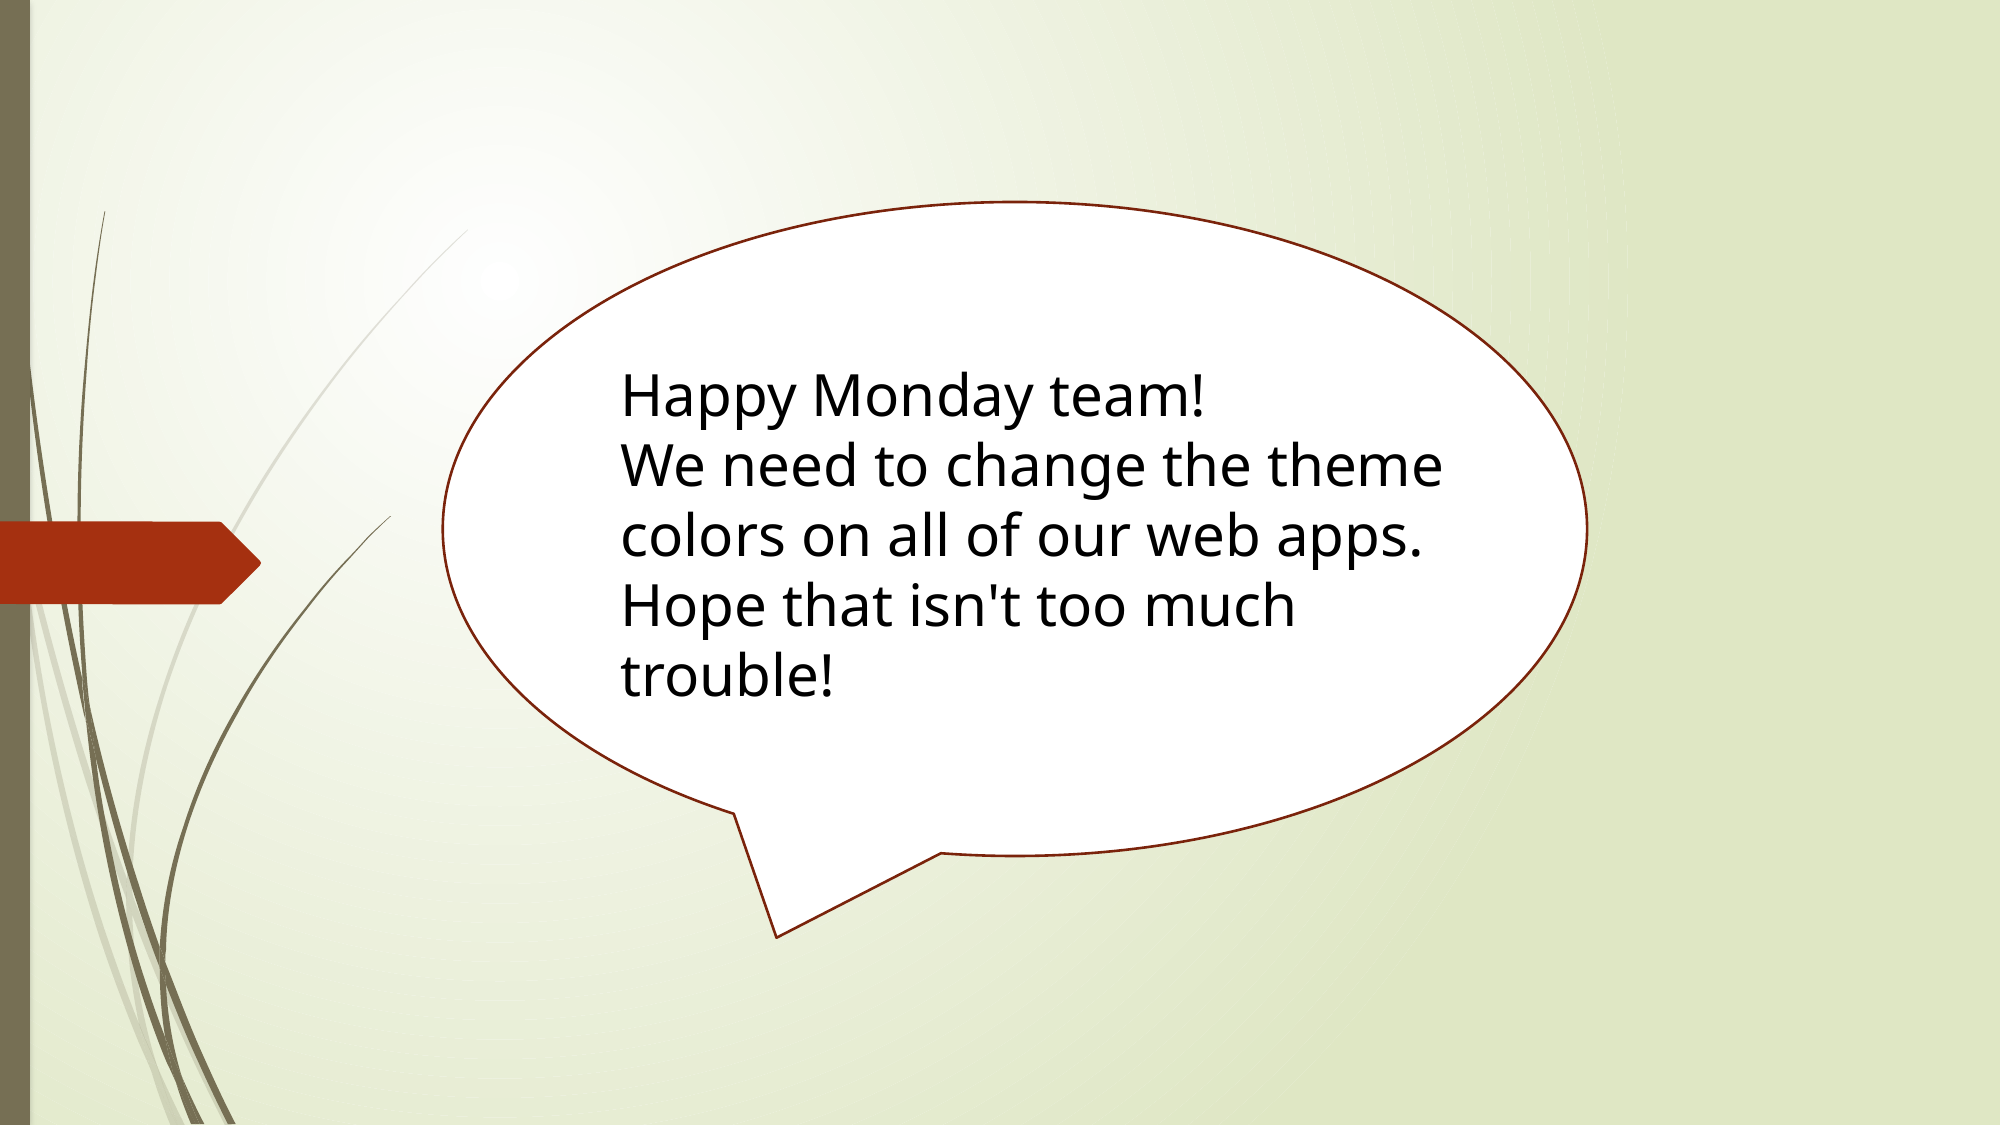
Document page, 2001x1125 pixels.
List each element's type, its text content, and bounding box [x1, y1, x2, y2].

text_box [441, 200, 1497, 939]
text_box [1558, 423, 1589, 635]
text_box Happy Monday team! We need to change the theme colors on all of our web apps. Hope that isn't too much trouble! [605, 351, 1558, 716]
